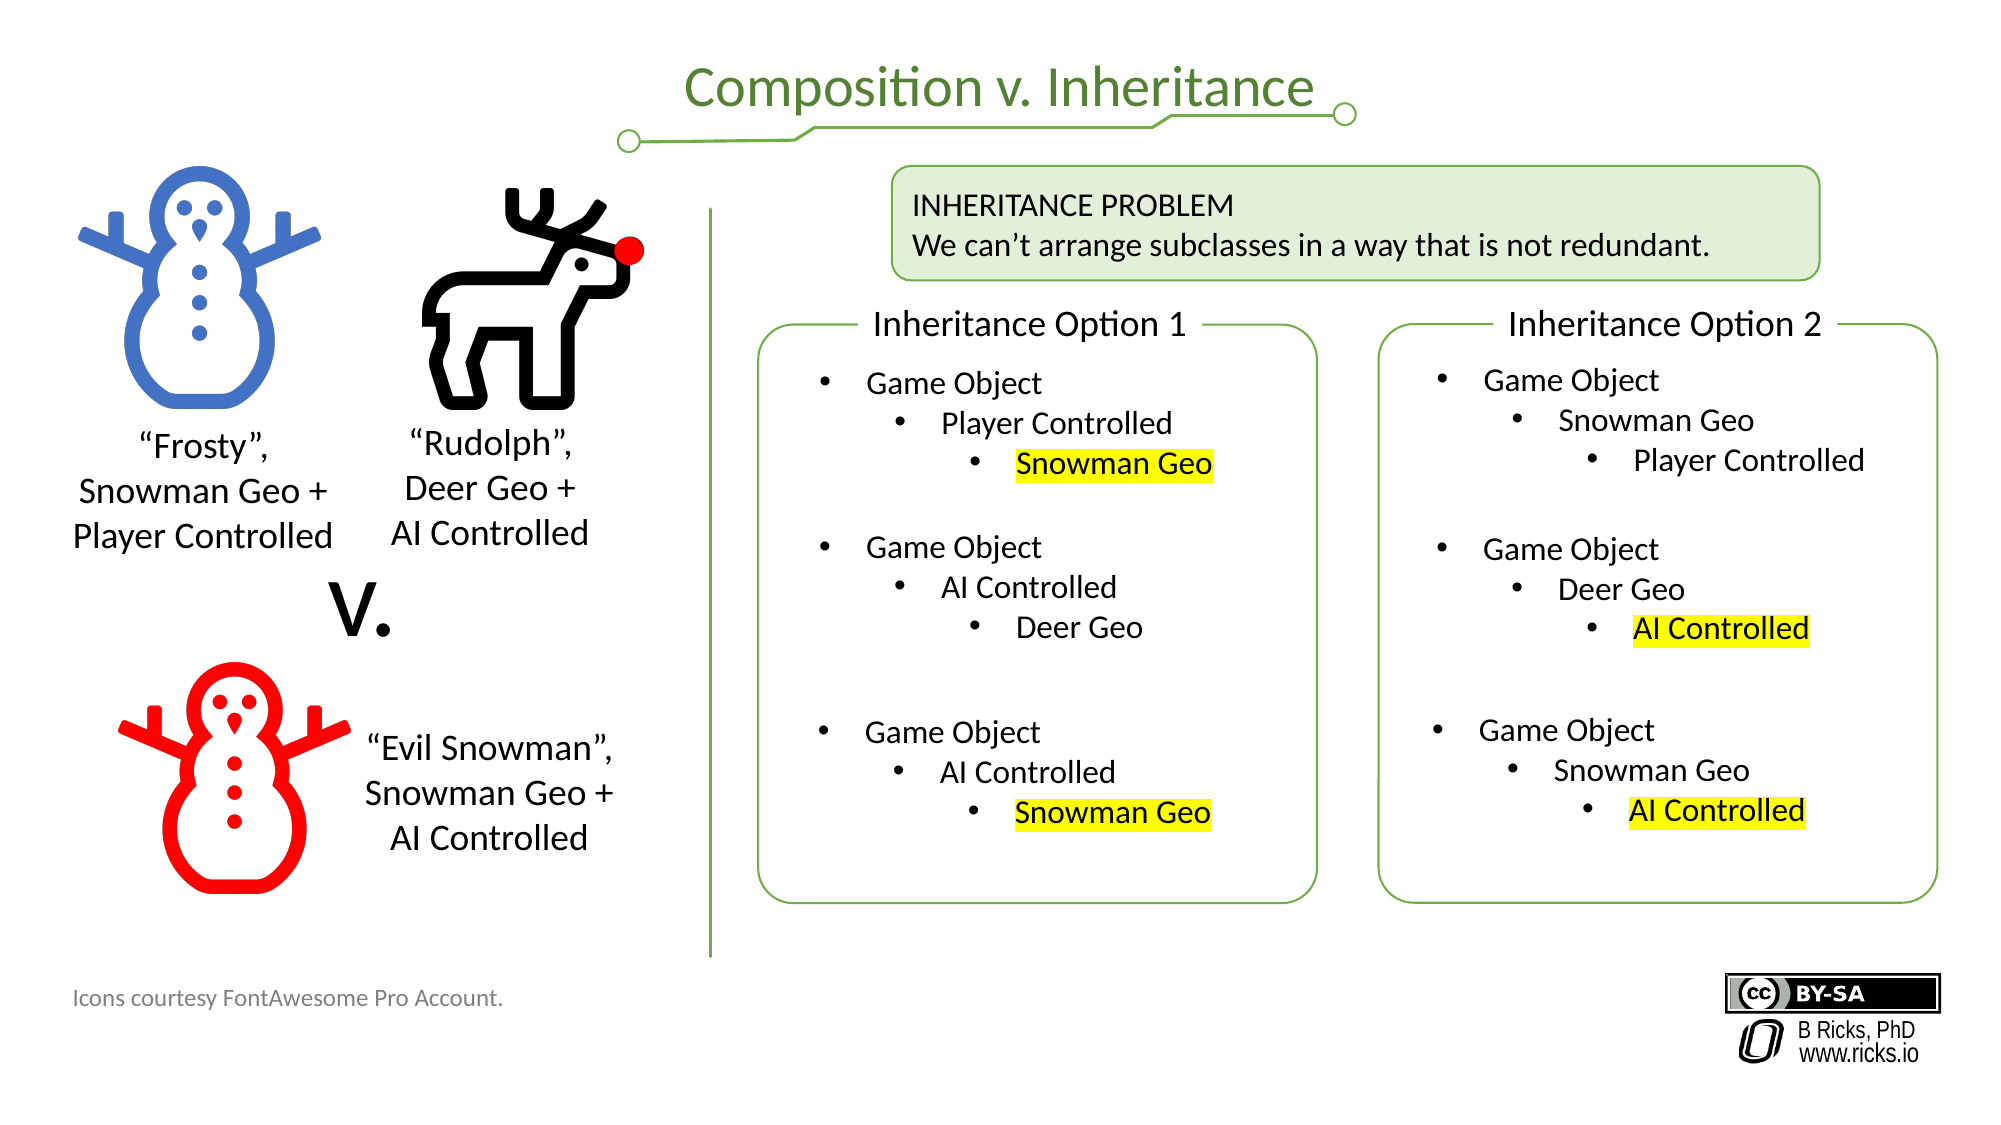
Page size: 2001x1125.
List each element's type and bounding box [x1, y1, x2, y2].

picture [78, 166, 321, 409]
text_box [617, 103, 1356, 153]
picture [118, 662, 351, 894]
picture [1724, 973, 1942, 1066]
text_box [0, 0, 2000, 1125]
text_box [422, 188, 644, 410]
